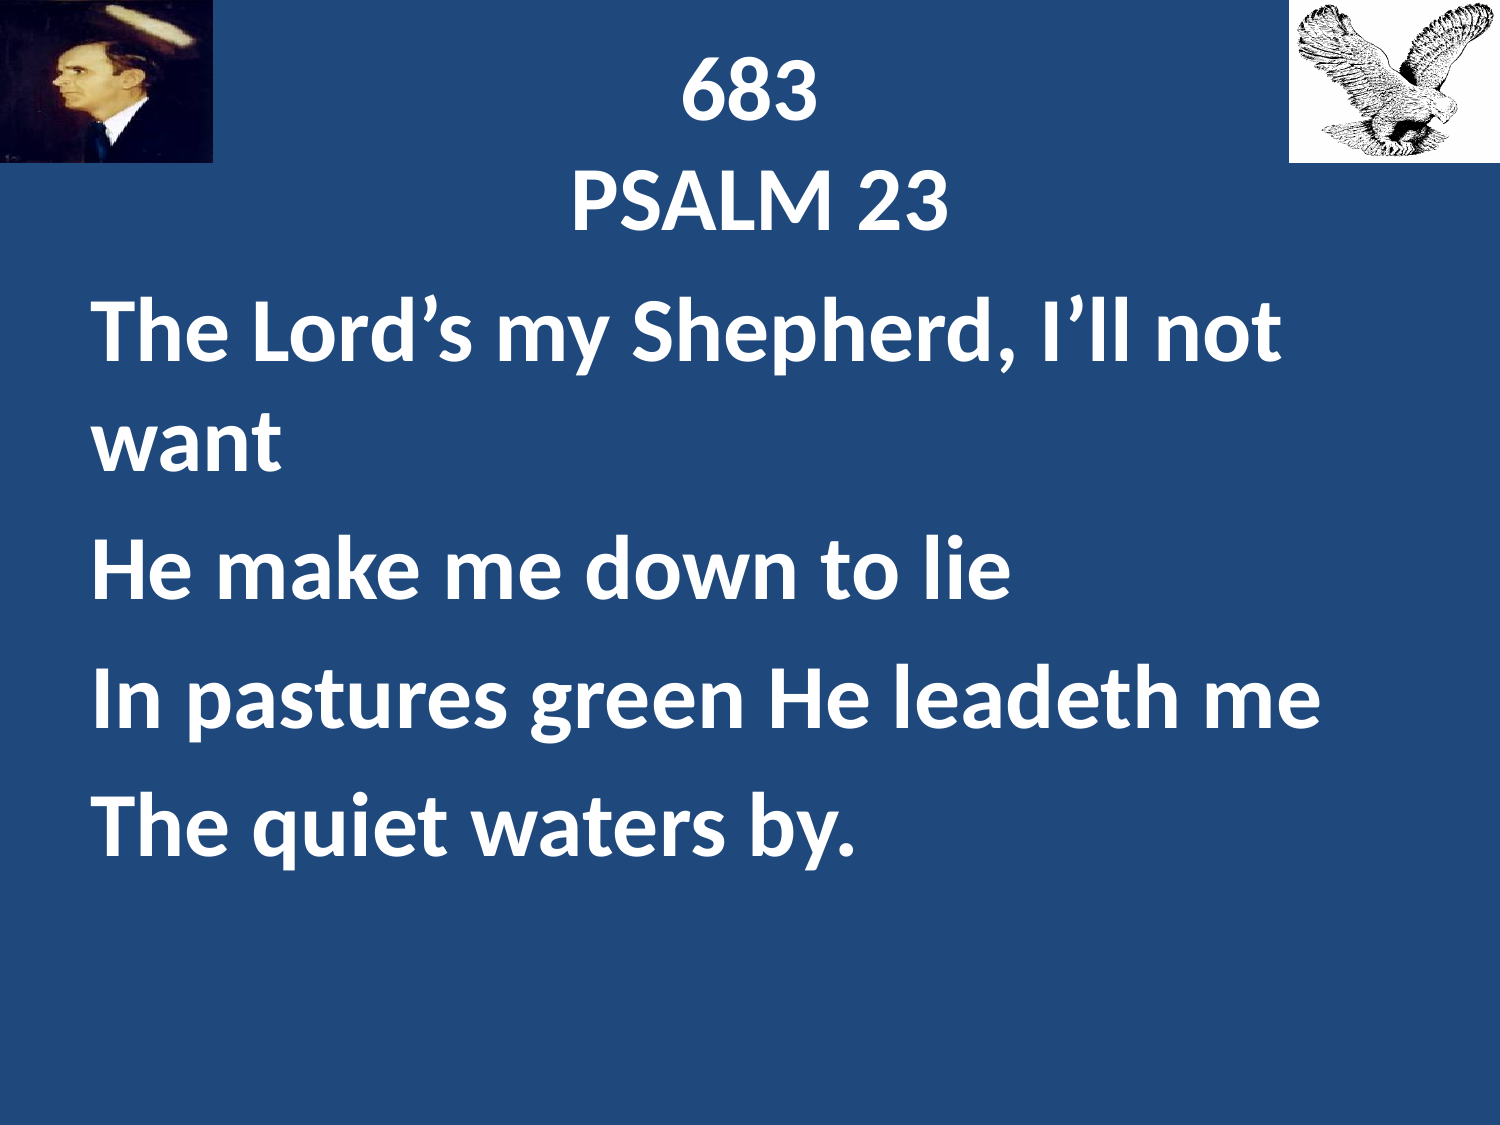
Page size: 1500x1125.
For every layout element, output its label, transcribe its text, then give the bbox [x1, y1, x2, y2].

picture [1288, 0, 1500, 163]
title 683 PSALM 23 [75, 45, 1425, 233]
list The Lord’s my Shepherd, I’ll not want He make me down to lie In pastures green He leadeth me The quiet waters by. [75, 262, 1425, 1005]
picture [0, 0, 213, 163]
